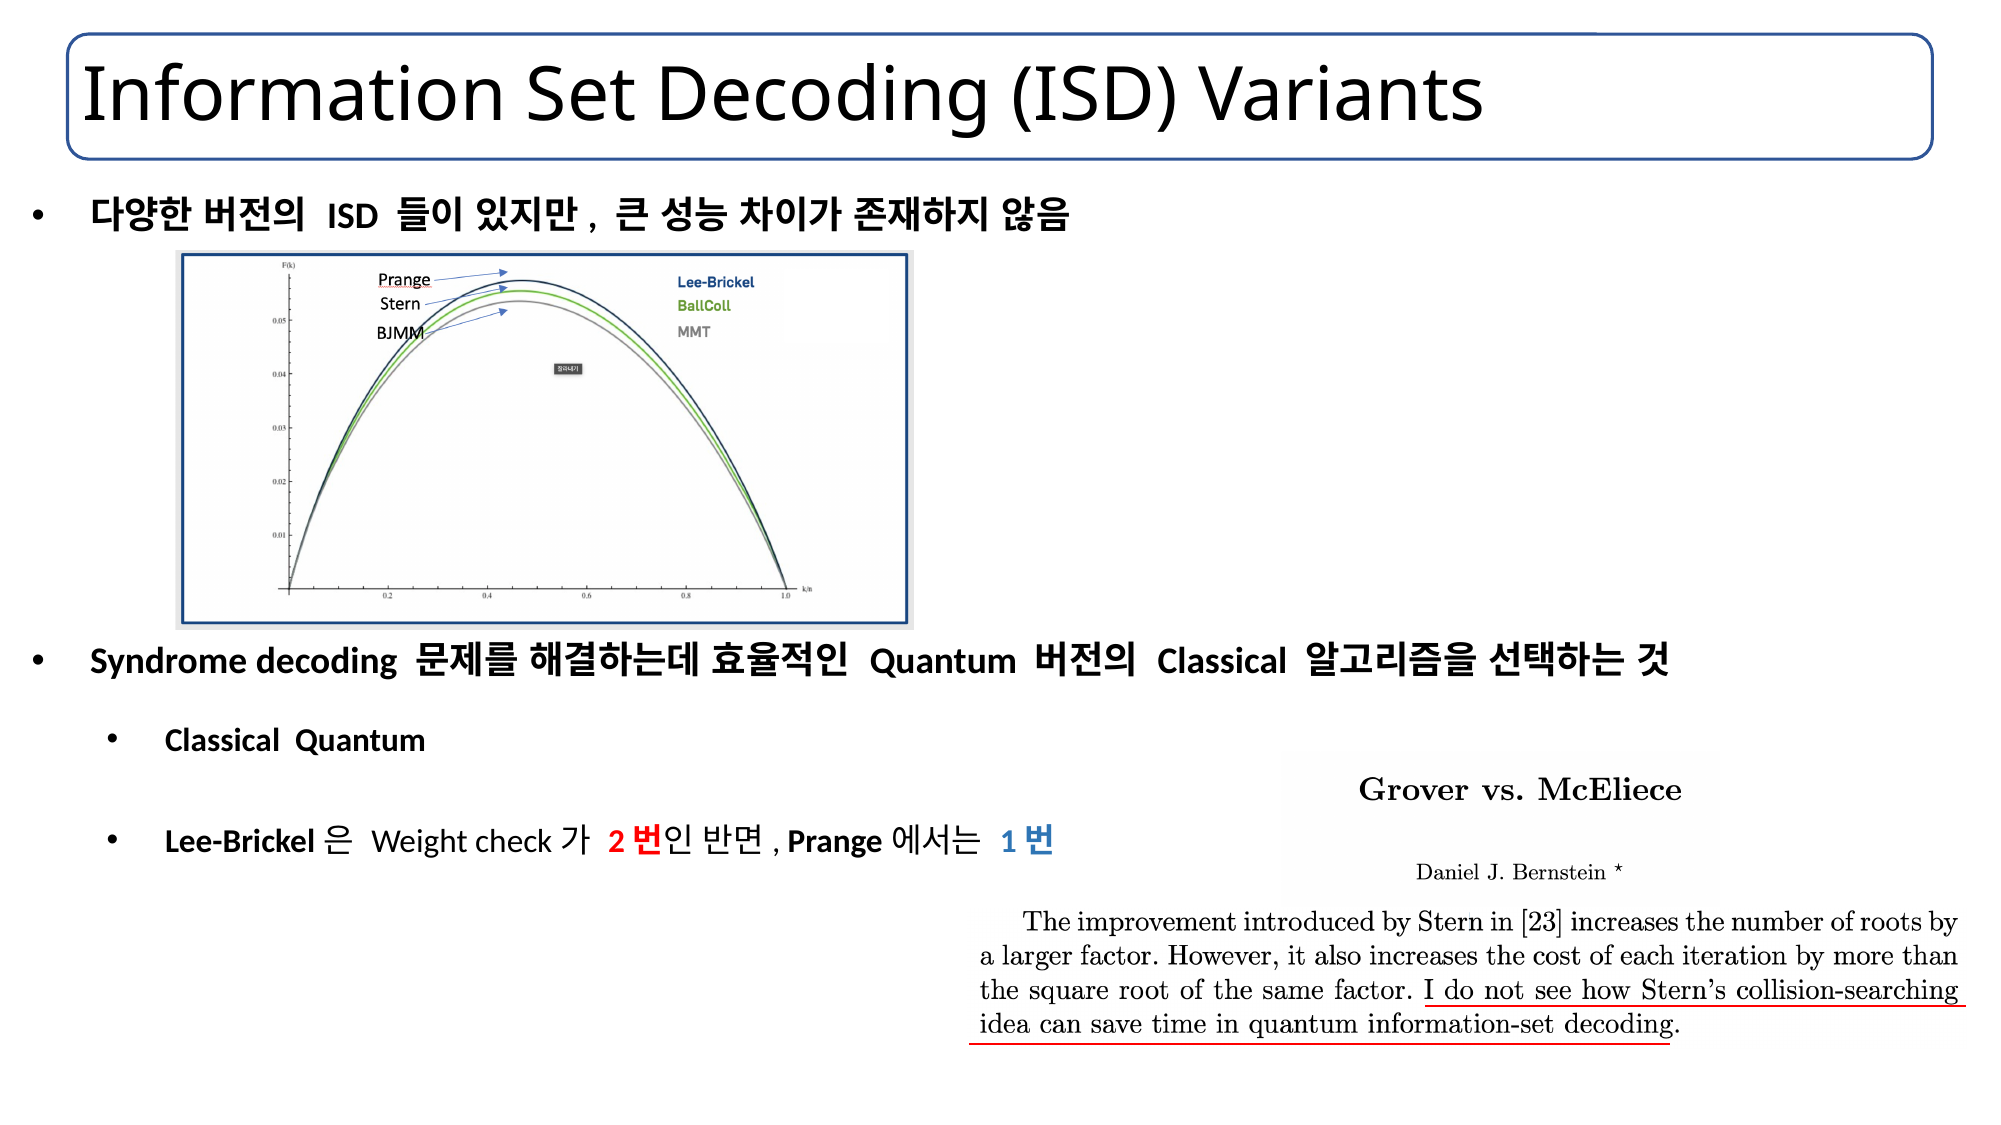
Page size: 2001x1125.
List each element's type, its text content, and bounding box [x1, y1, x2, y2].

title Information Set Decoding (ISD) Variants [67, 34, 1933, 160]
picture [175, 250, 914, 630]
picture [967, 908, 1967, 1049]
picture [1281, 751, 1720, 907]
